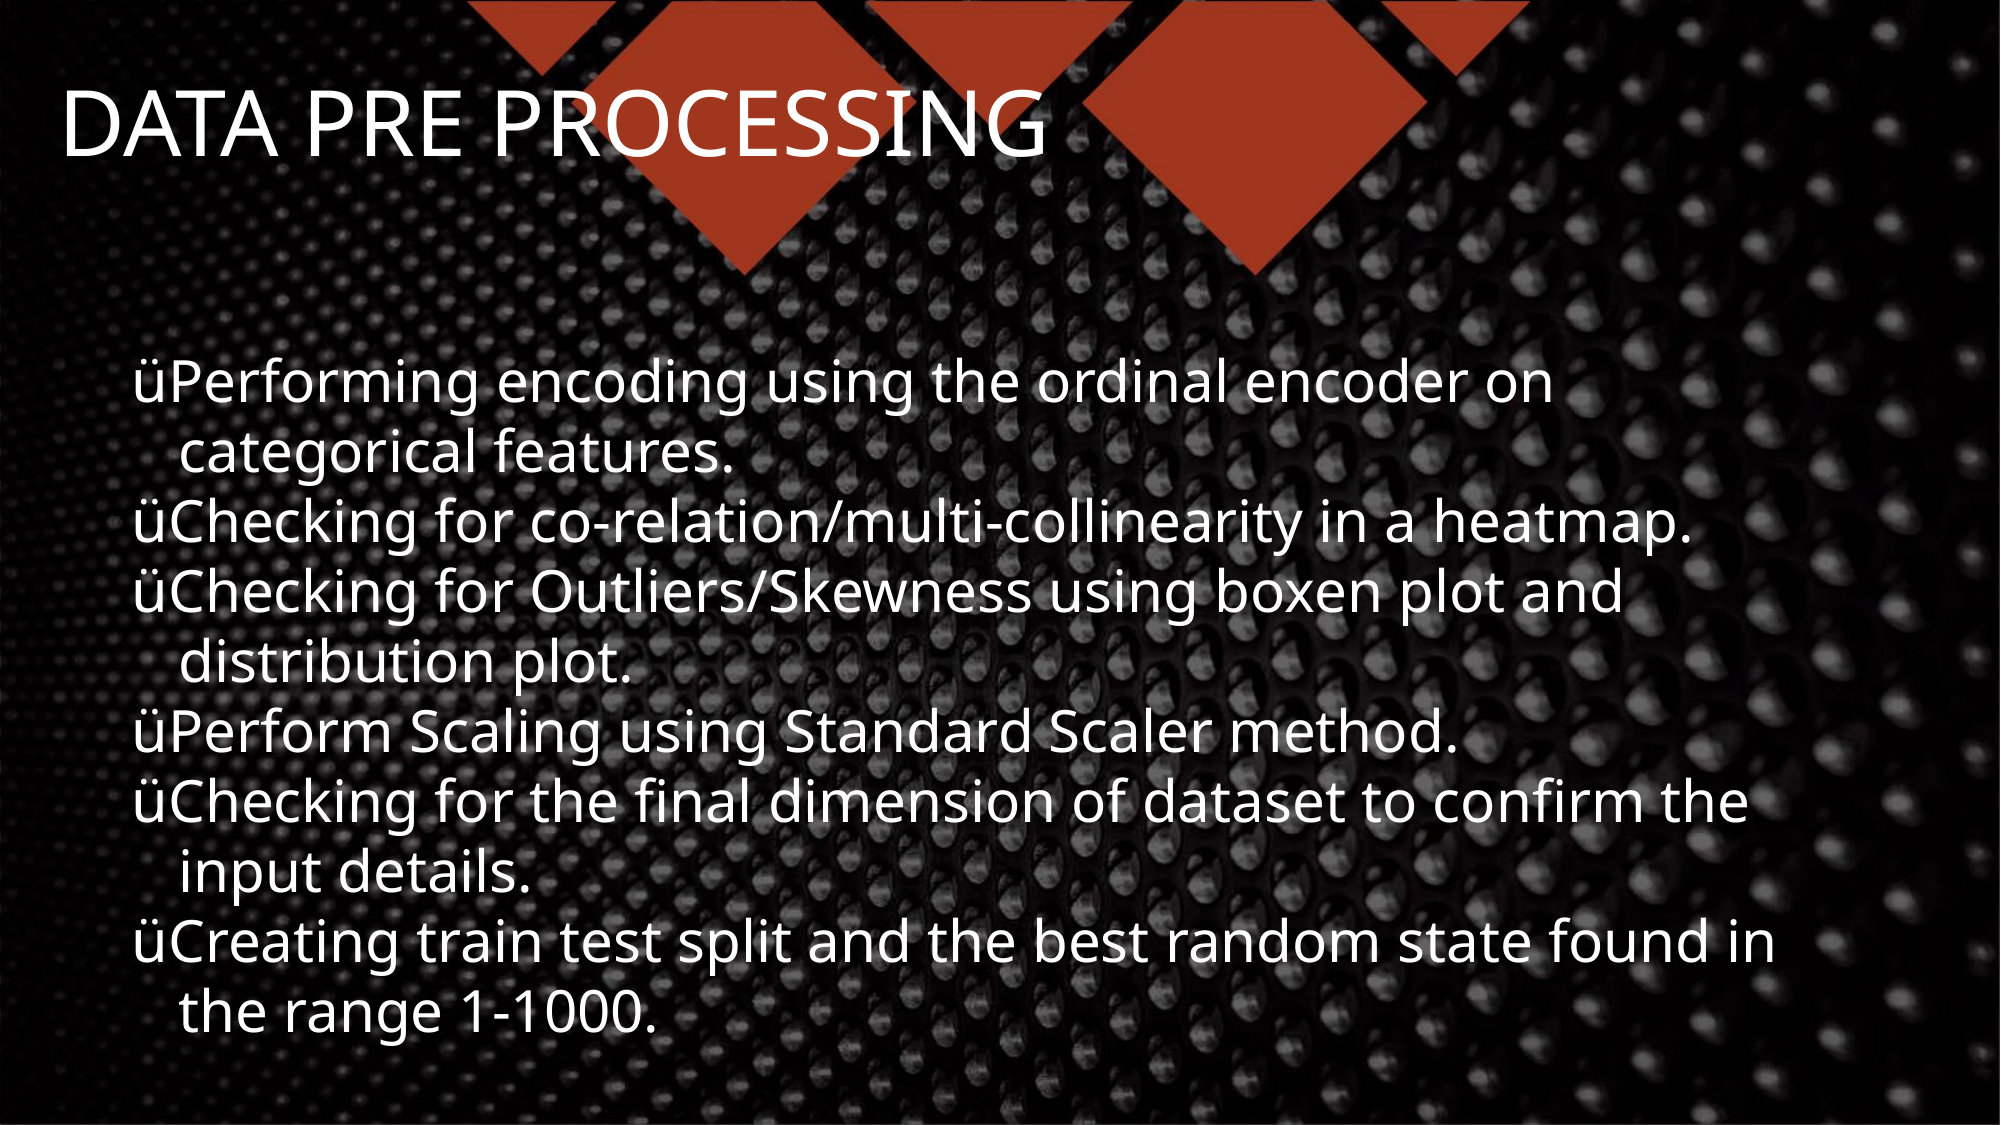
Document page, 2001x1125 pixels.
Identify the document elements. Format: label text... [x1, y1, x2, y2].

text_box DATA PRE PROCESSING [58, 62, 1109, 175]
text_box üPerforming encoding using the ordinal encoder on categorical features. üChecking for co-relation/multi-collinearity in a heatmap. üChecking for Outliers/Skewness using boxen plot and distribution plot. üPerform Scaling using Standard Scaler method. üChecking for the final dimension of dataset to confirm the input details. üCreating train test split and the best random state found in the range 1-1000. [131, 342, 1852, 1045]
text_box [0, 0, 2000, 1125]
